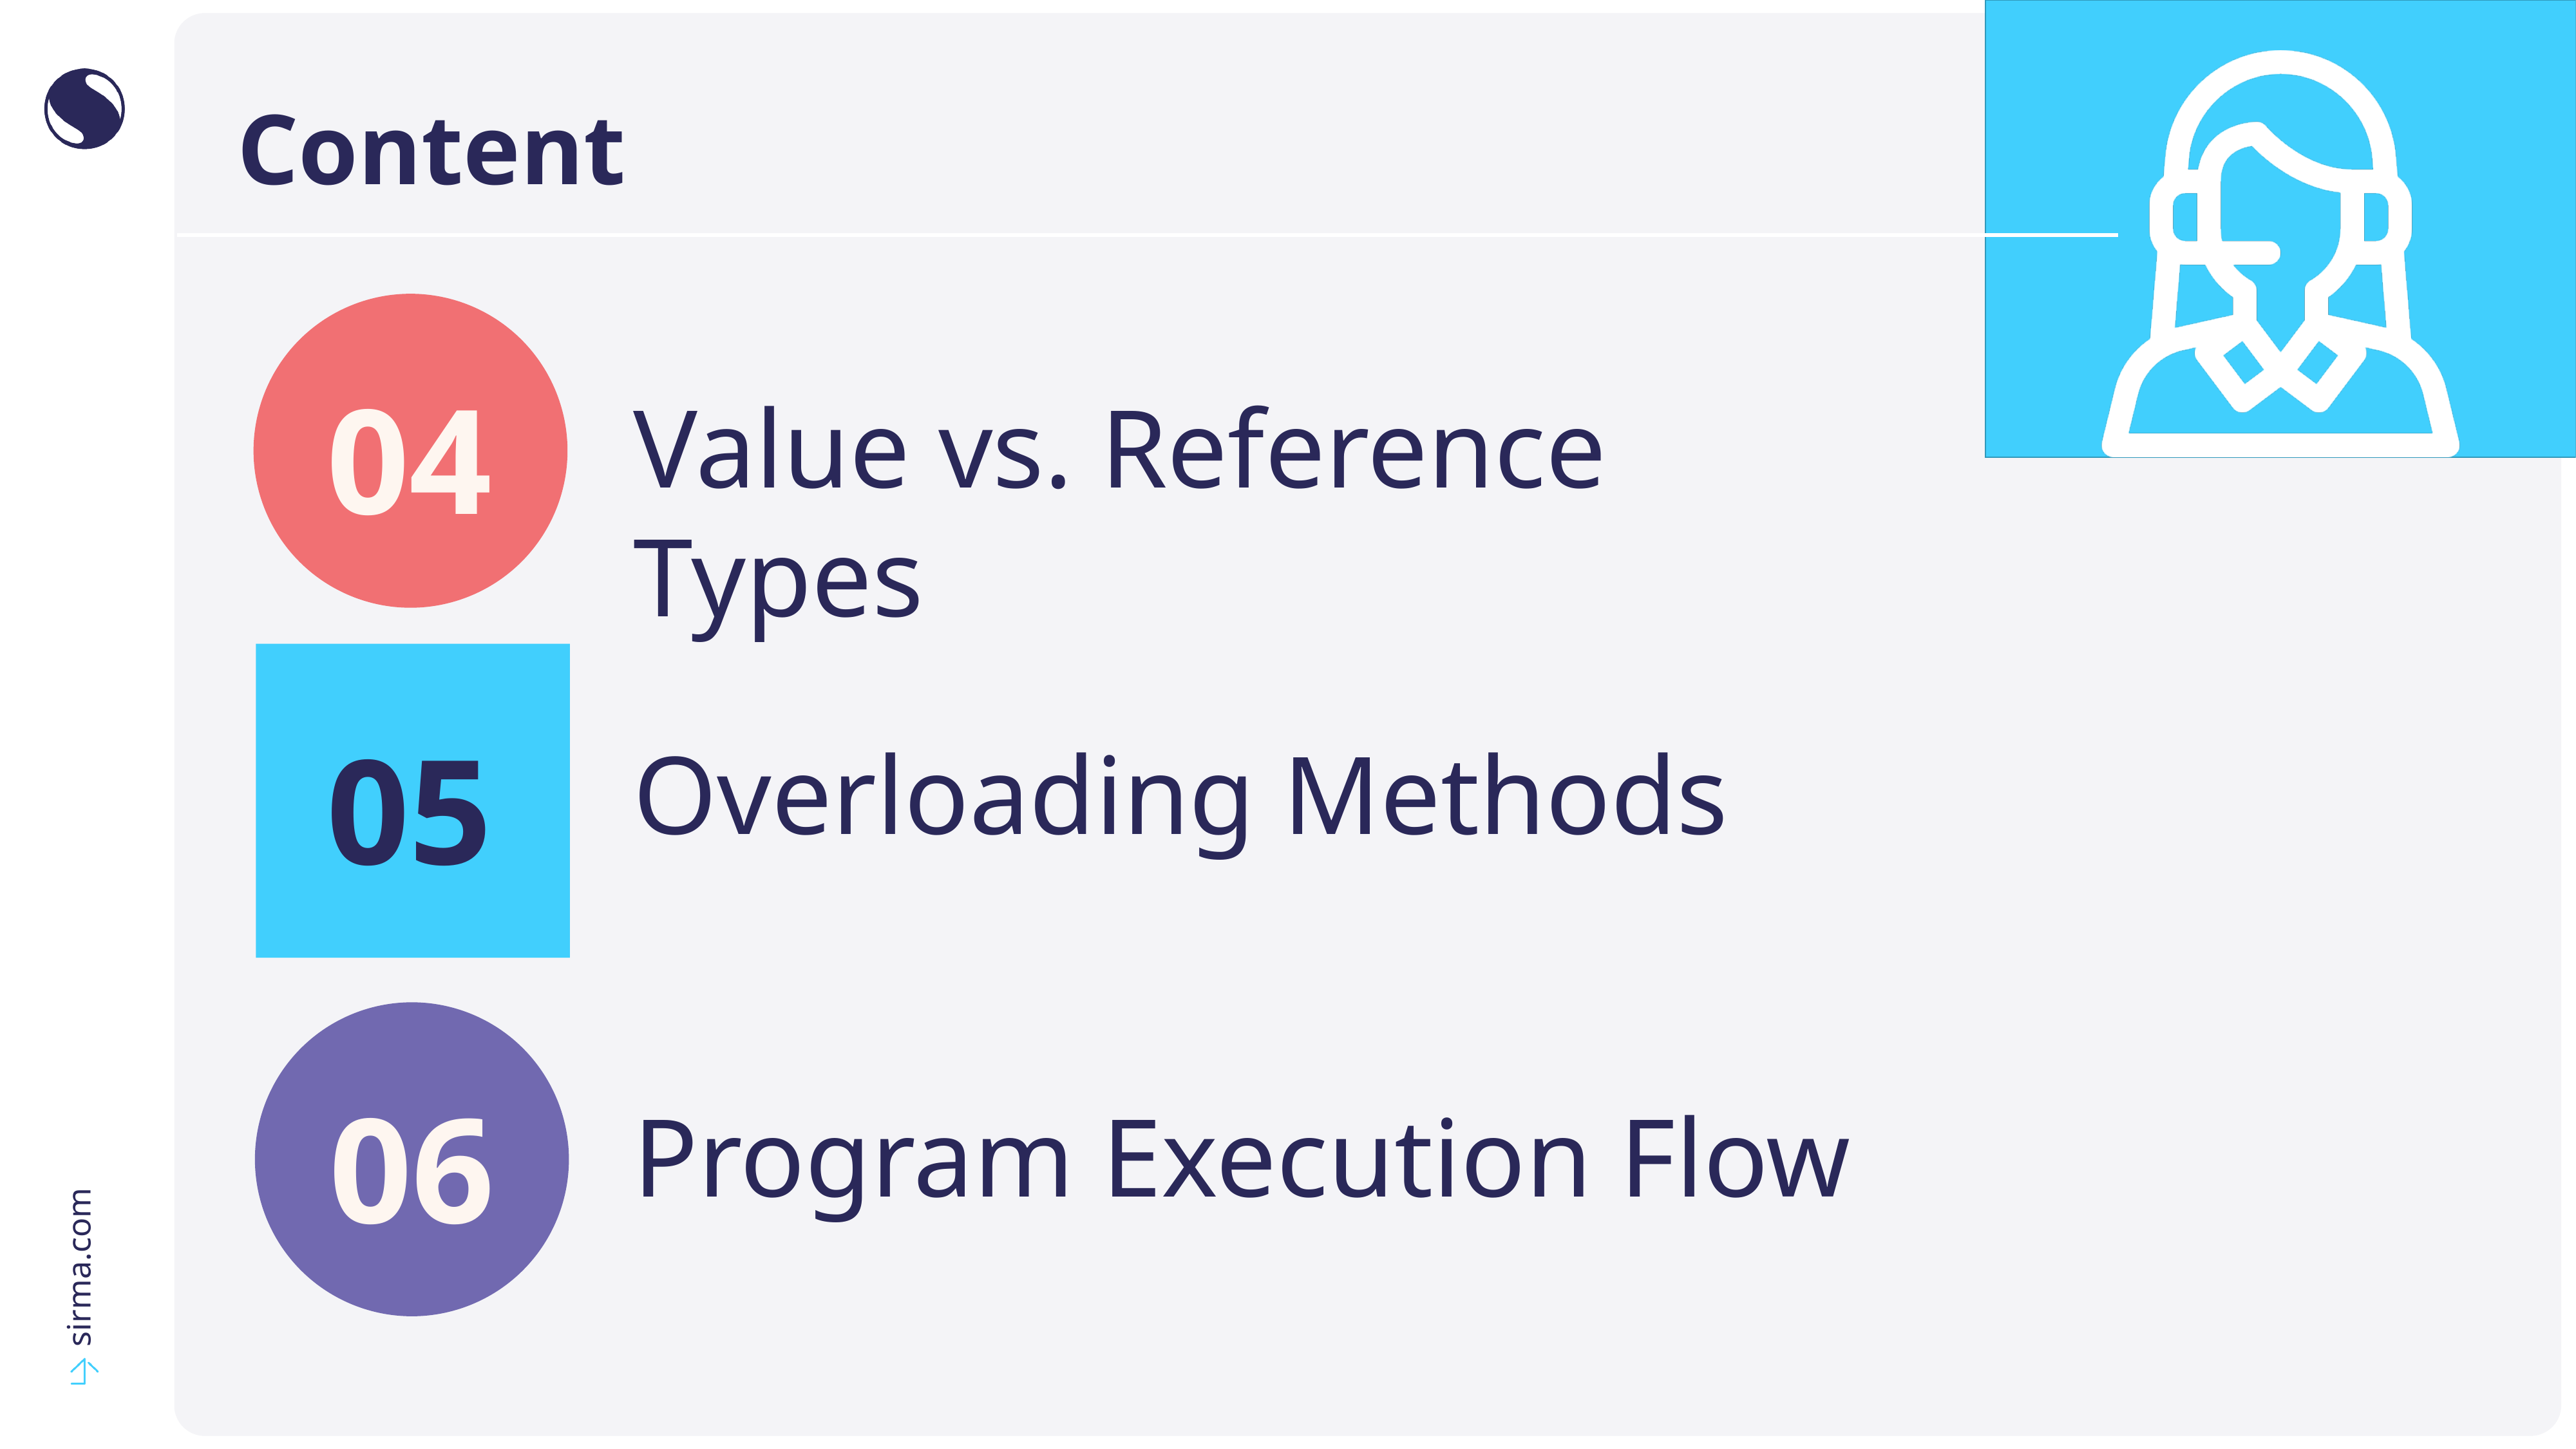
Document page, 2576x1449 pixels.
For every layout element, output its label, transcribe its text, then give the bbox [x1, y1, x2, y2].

title Content [227, 77, 2118, 230]
picture [70, 1358, 99, 1385]
text_box Program Execution Flow [624, 1084, 2051, 1223]
picture [44, 68, 125, 149]
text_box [229, 294, 590, 608]
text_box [227, 1002, 597, 1316]
text_box Overloading Methods [624, 722, 2118, 861]
text_box Value vs. Reference Types [624, 375, 1817, 643]
picture [2077, 50, 2485, 457]
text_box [229, 643, 590, 958]
